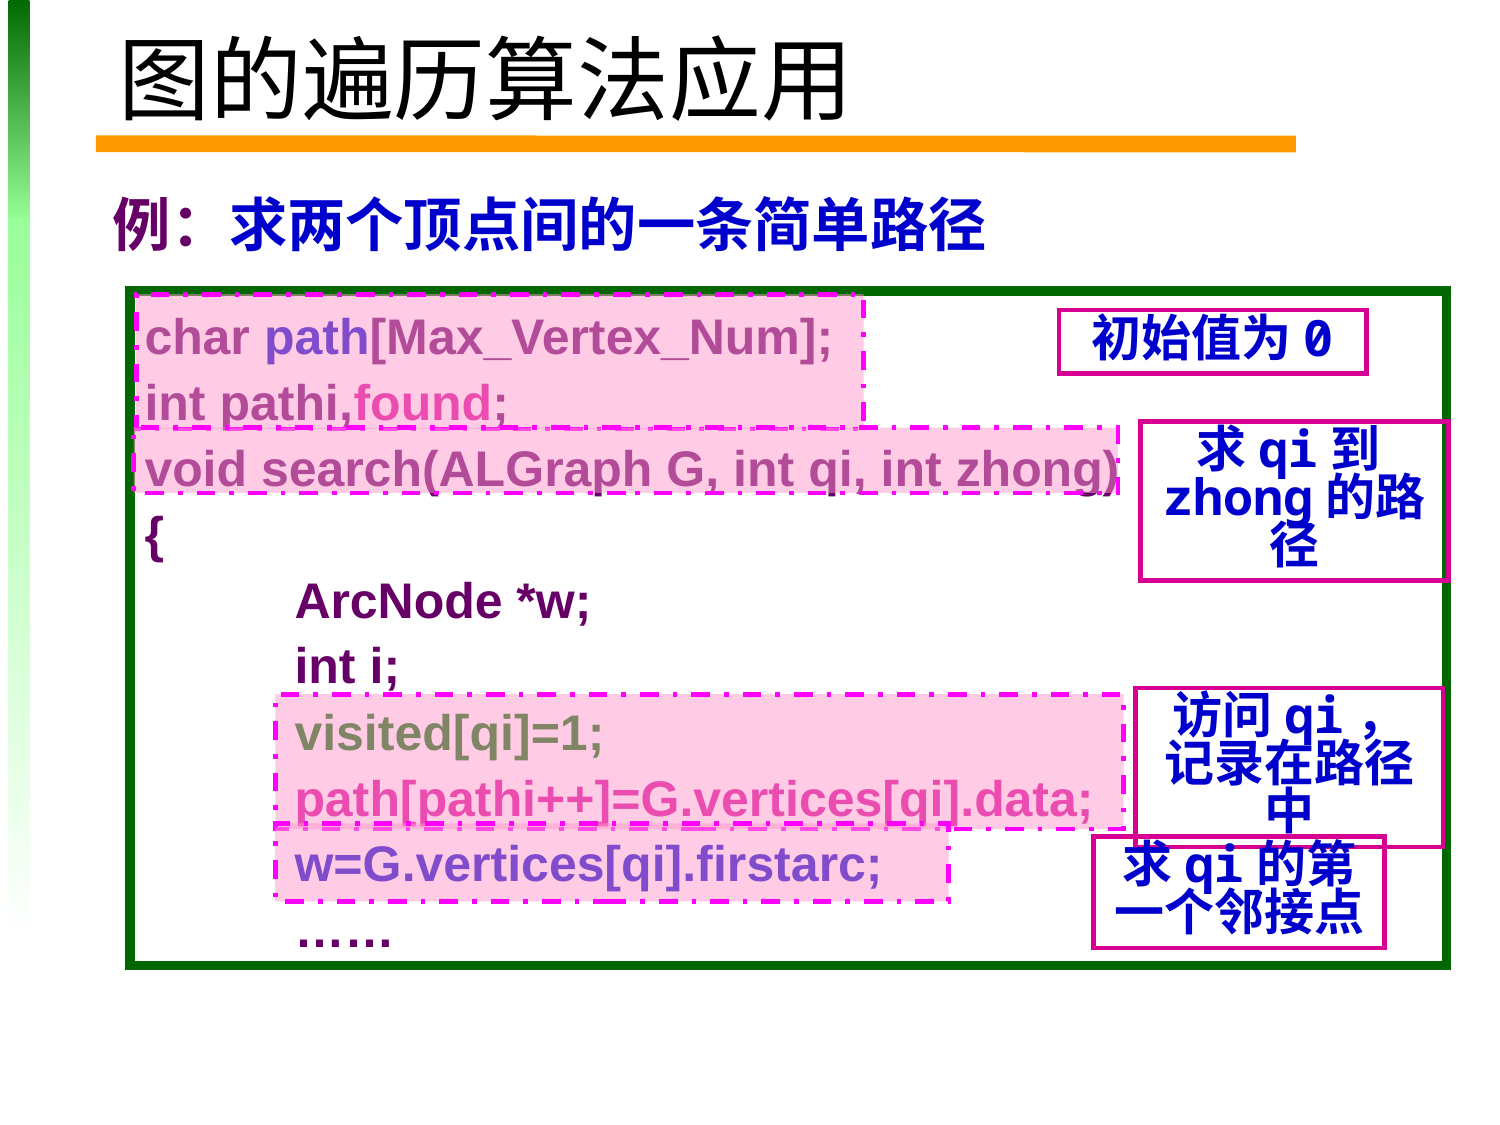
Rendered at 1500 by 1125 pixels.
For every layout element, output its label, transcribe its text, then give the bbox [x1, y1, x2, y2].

text_box [136, 294, 864, 427]
text_box [275, 694, 1124, 830]
text_box char path[Max_Vertex_Num]; int pathi,found; void search(ALGraph G, int qi, int zhong) { ArcNode *w; int i; visited[qi]=1; path[pathi++]=G.vertices[qi].data; w=G.vertices[qi].firstarc; …… [129, 290, 1447, 966]
text_box [133, 427, 1118, 493]
text_box 求qi的第一个邻接点 [1093, 836, 1385, 948]
text_box 初始值为0 [1059, 310, 1367, 374]
text_box 图的遍历算法应用 [104, 15, 1164, 140]
text_box [275, 823, 949, 902]
text_box 求qi到zhong的路径 [1140, 421, 1449, 581]
text_box 访问qi，记录在路径中 [1135, 687, 1443, 848]
text_box 例：求两个顶点间的一条简单路径 [98, 180, 1169, 278]
